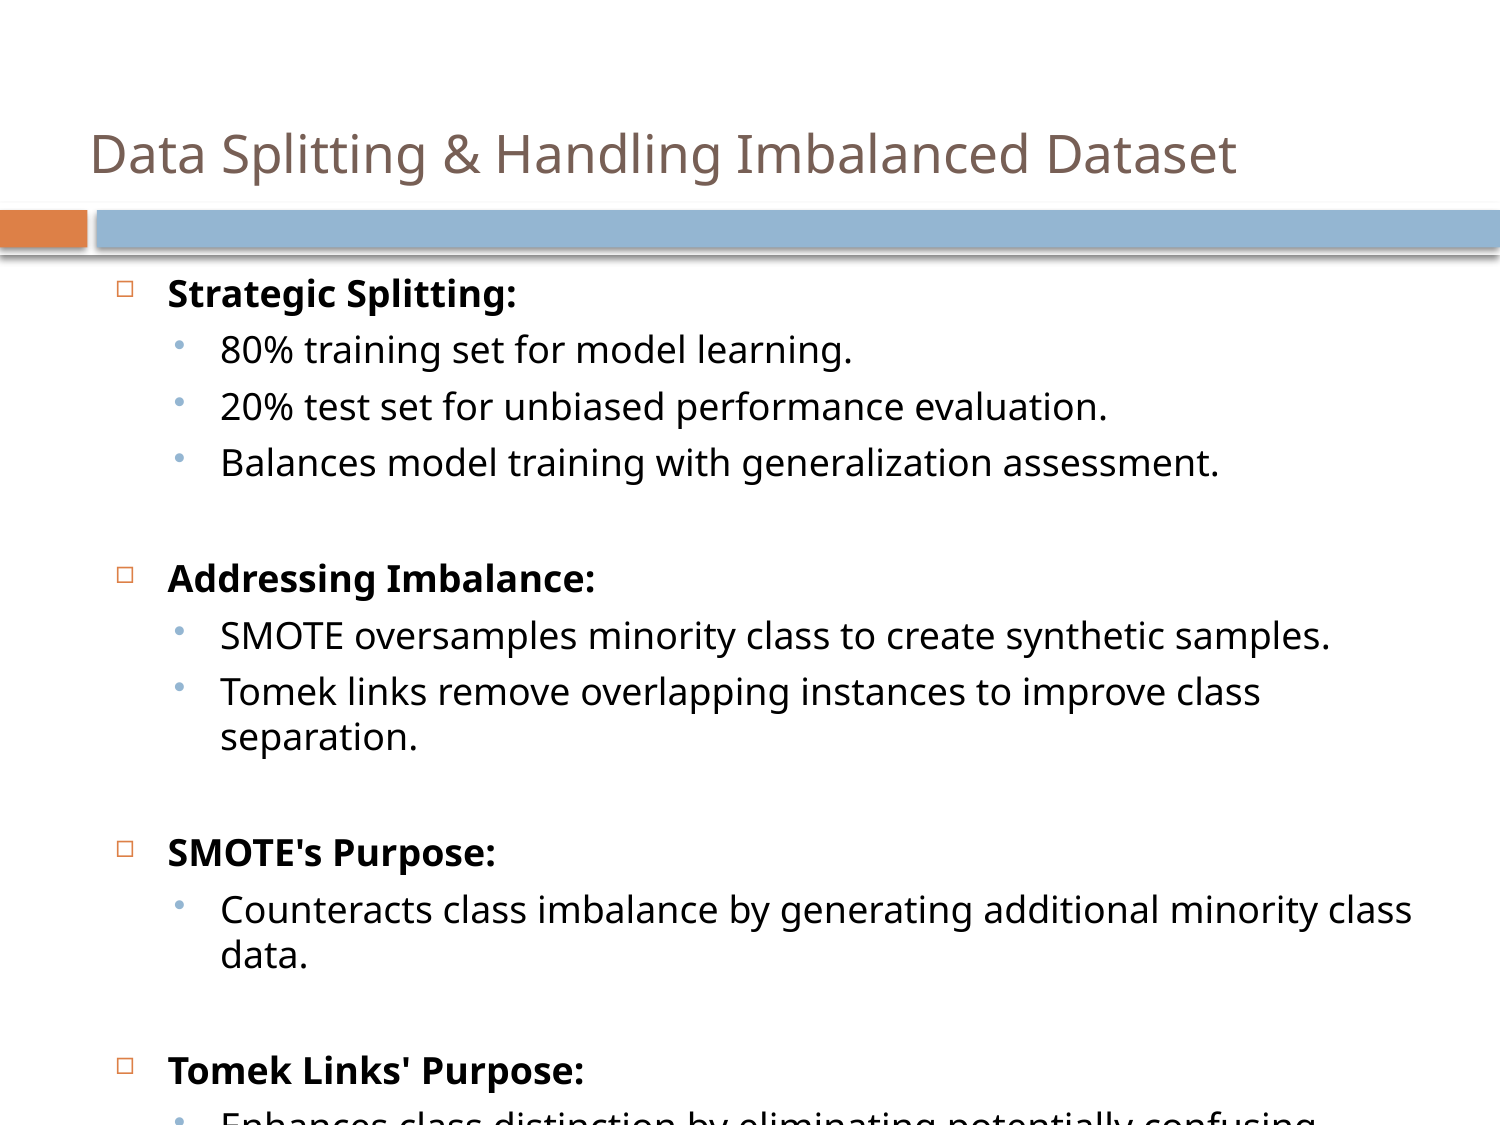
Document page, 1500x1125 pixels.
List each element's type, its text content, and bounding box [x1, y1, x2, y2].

title Data Splitting & Handling Imbalanced Dataset [75, 112, 1425, 193]
list Strategic Splitting: 80% training set for model learning. 20% test set for unbiased performance evaluation. Balances model training with generalization assessment. Addressing Imbalance: SMOTE oversamples minority class to create synthetic samples. Tomek links remove overlapping instances to improve class separation. SMOTE's Purpose: Counteracts class imbalance by generating additional minority class data. Tomek Links' Purpose: Enhances class distinction by eliminating potentially confusing instances. [100, 262, 1438, 1088]
